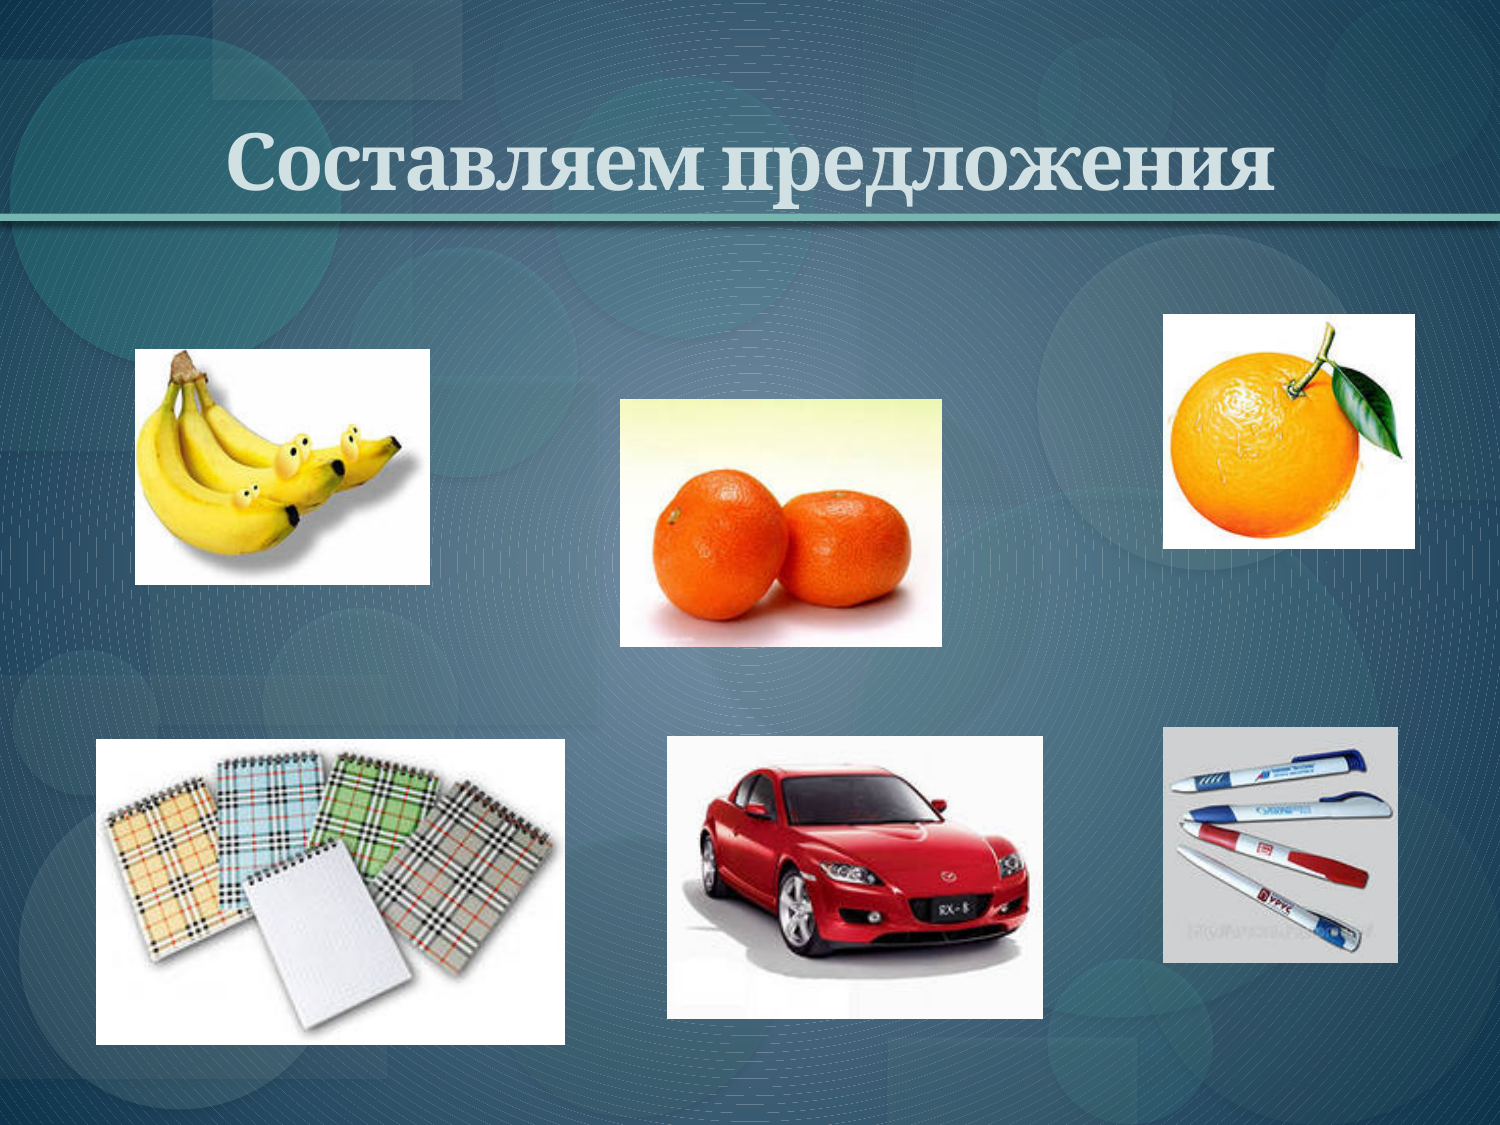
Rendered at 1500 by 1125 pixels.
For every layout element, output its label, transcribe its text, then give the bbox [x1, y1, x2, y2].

picture [1163, 727, 1399, 963]
picture [1163, 314, 1416, 550]
picture [666, 736, 1044, 1019]
picture [95, 739, 565, 1046]
picture [135, 349, 430, 585]
title Составляем предложения [75, 26, 1425, 214]
picture [619, 399, 942, 647]
